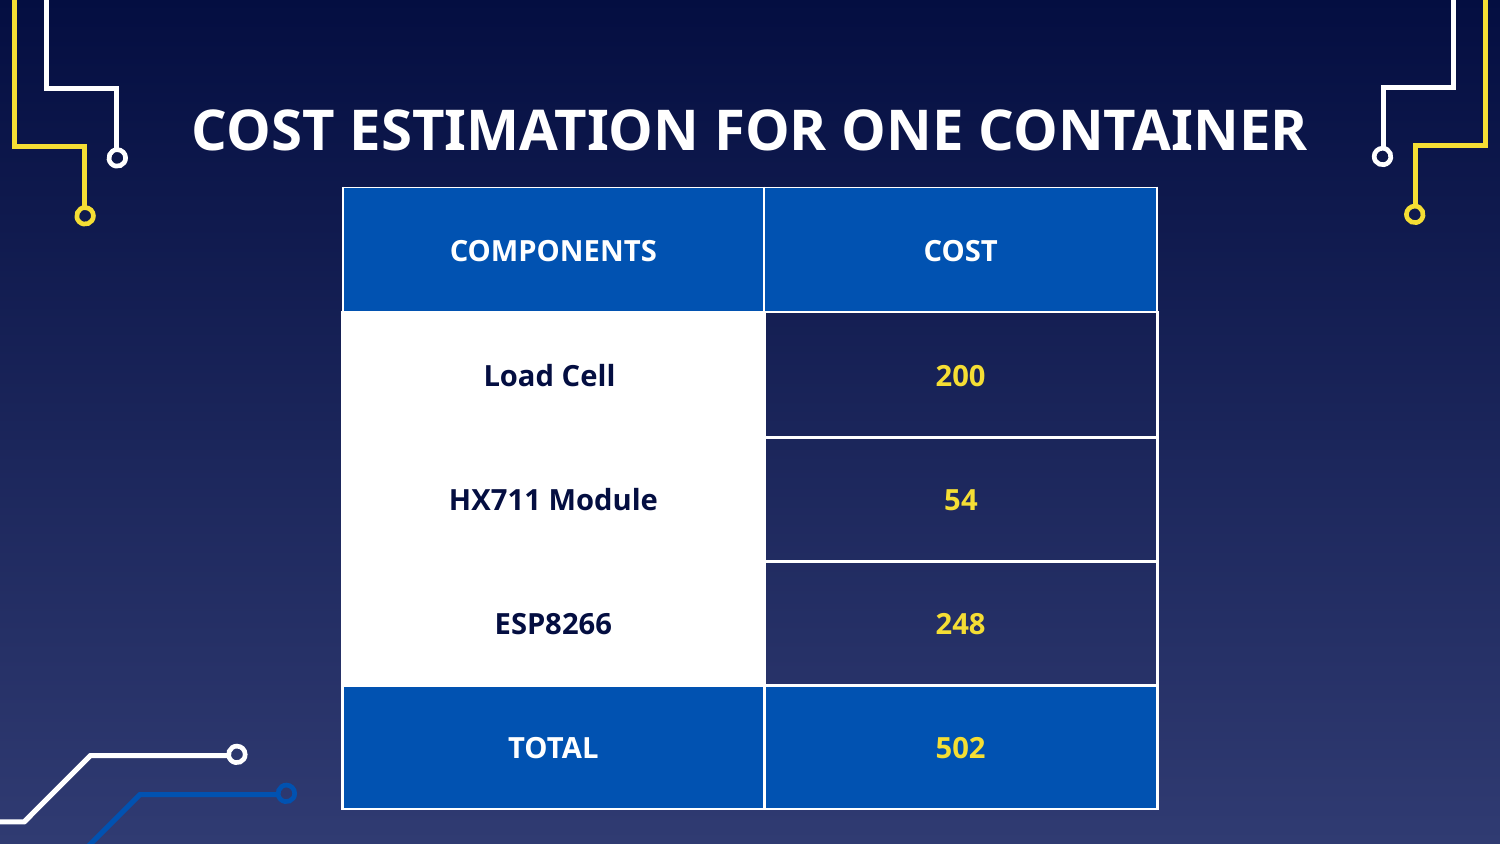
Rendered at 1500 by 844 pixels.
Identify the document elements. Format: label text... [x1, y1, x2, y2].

table_cell 502 [766, 687, 1156, 808]
table_cell 200 [766, 313, 1156, 436]
table_cell 54 [766, 439, 1156, 560]
table_header COST [765, 188, 1156, 311]
table_cell TOTAL [344, 687, 763, 808]
table_cell ESP8266 [344, 563, 763, 684]
table_cell HX711 Module [344, 439, 763, 560]
table_cell 248 [766, 563, 1156, 684]
table_header COMPONENTS [344, 188, 763, 311]
title COST ESTIMATION FOR ONE CONTAINER [116, 88, 1383, 167]
table_cell Load Cell [344, 313, 763, 436]
